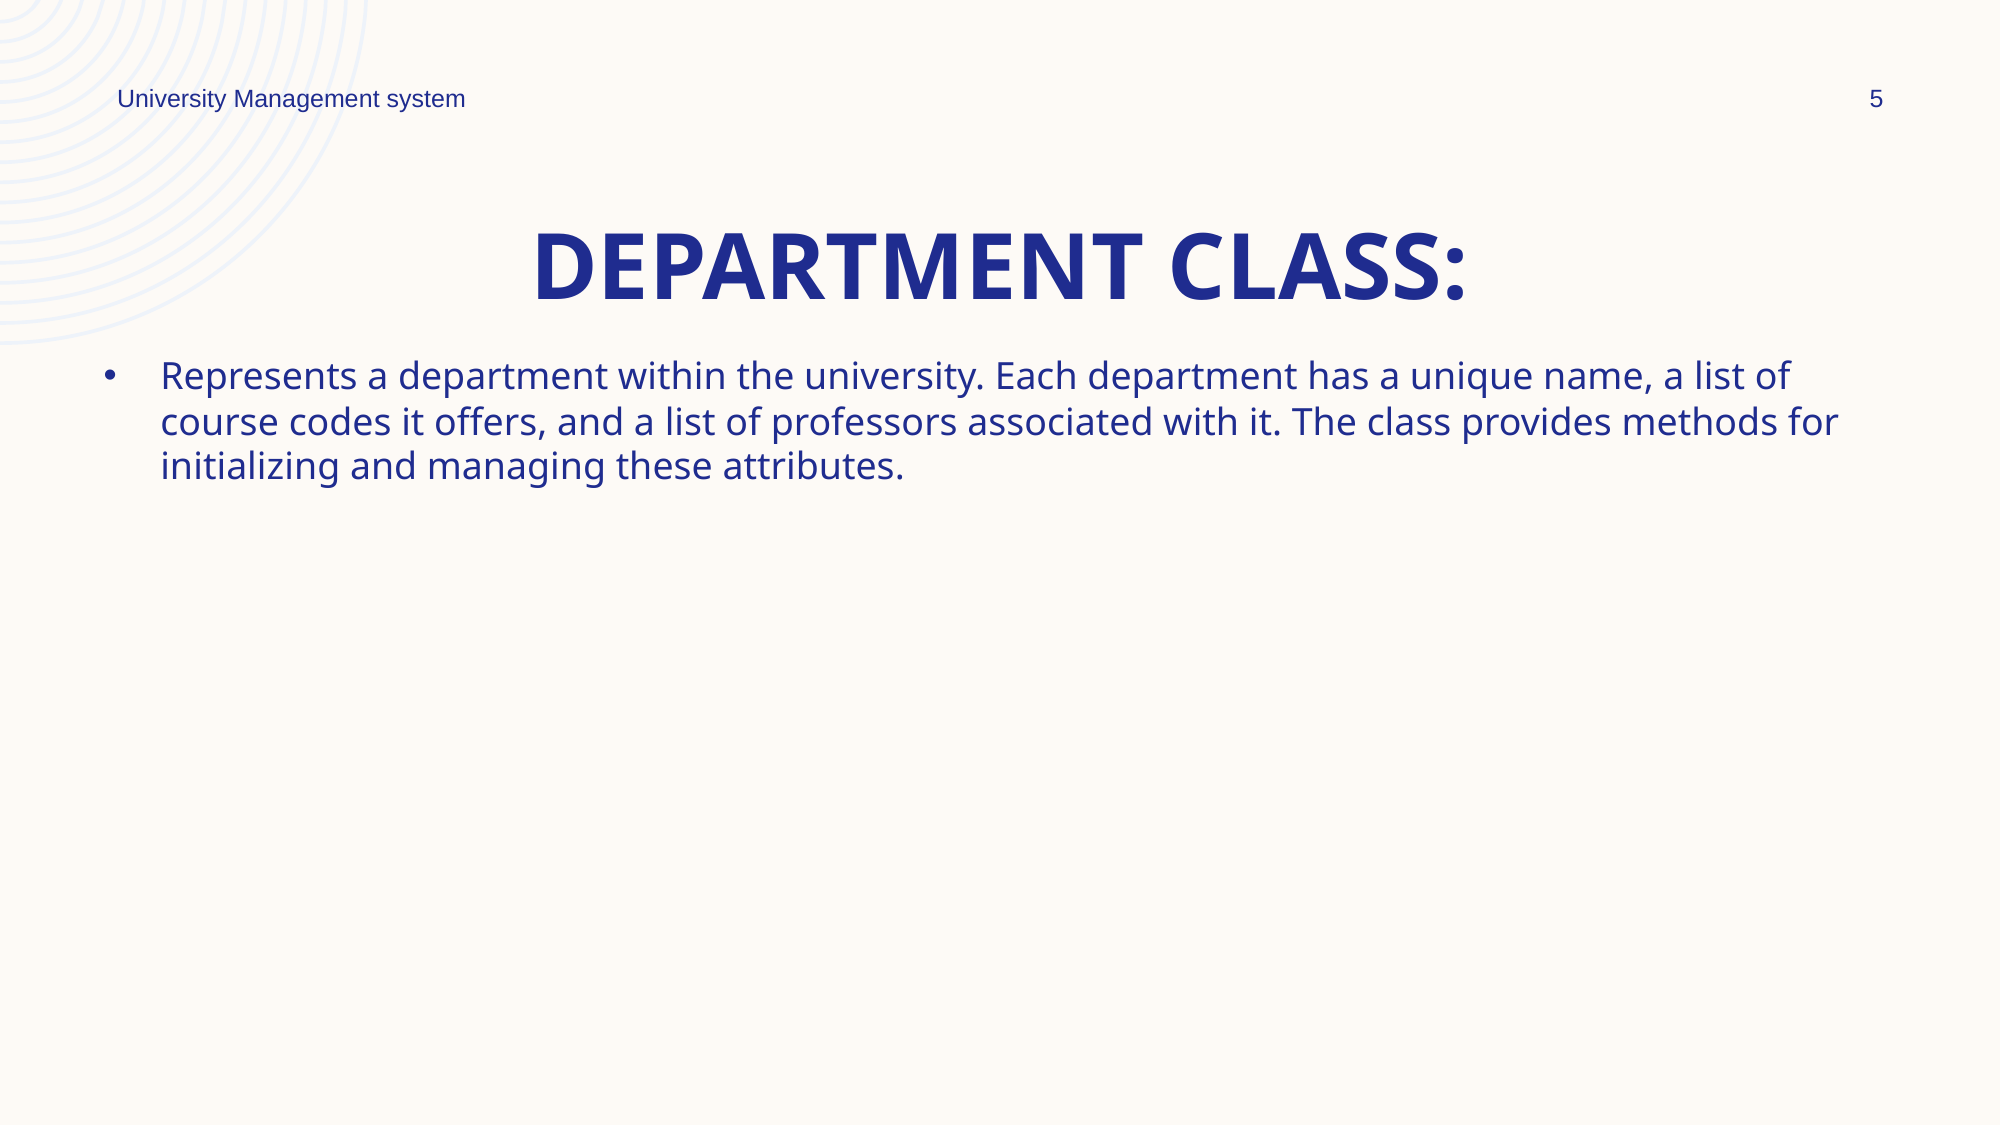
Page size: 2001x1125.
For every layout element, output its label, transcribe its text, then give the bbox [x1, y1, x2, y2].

footer University Management system [101, 75, 627, 120]
list Represents a department within the university. Each department has a unique name, a list of course codes it offers, and a list of professors associated with it. The class provides methods for initializing and managing these attributes. [88, 345, 1913, 1073]
title Department Class: [124, 199, 1875, 326]
slide_number 5 [1795, 75, 1958, 120]
